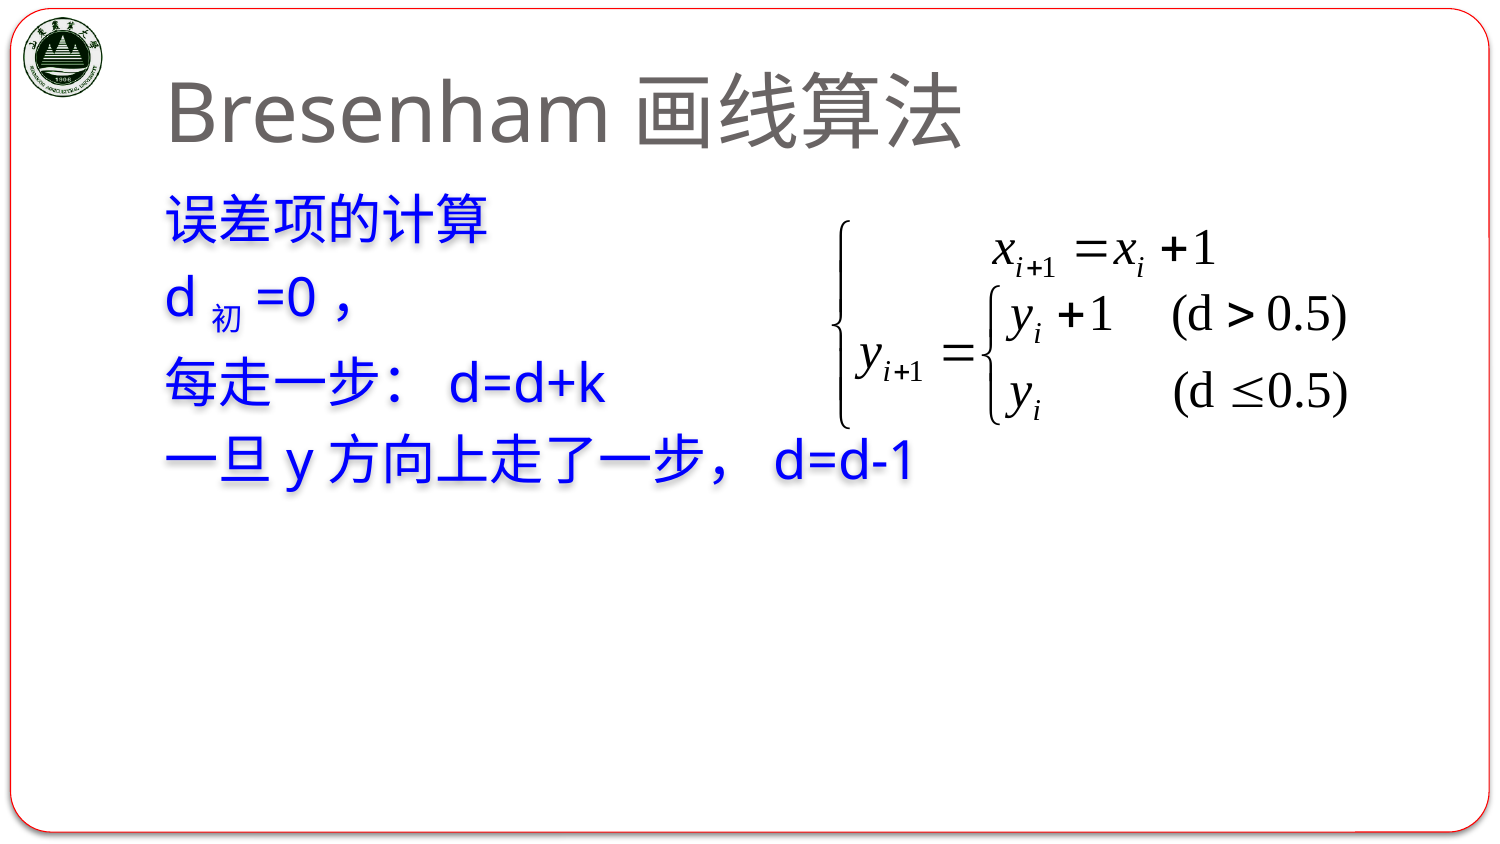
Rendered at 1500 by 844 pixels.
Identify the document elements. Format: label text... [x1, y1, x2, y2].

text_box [820, 208, 1359, 442]
title Bresenham画线算法 [150, 33, 1425, 175]
picture [17, 8, 108, 102]
list 误差项的计算 d初=0， 每走一步：d=d+k 一旦y方向上走了一步，d=d-1 [150, 178, 1425, 741]
